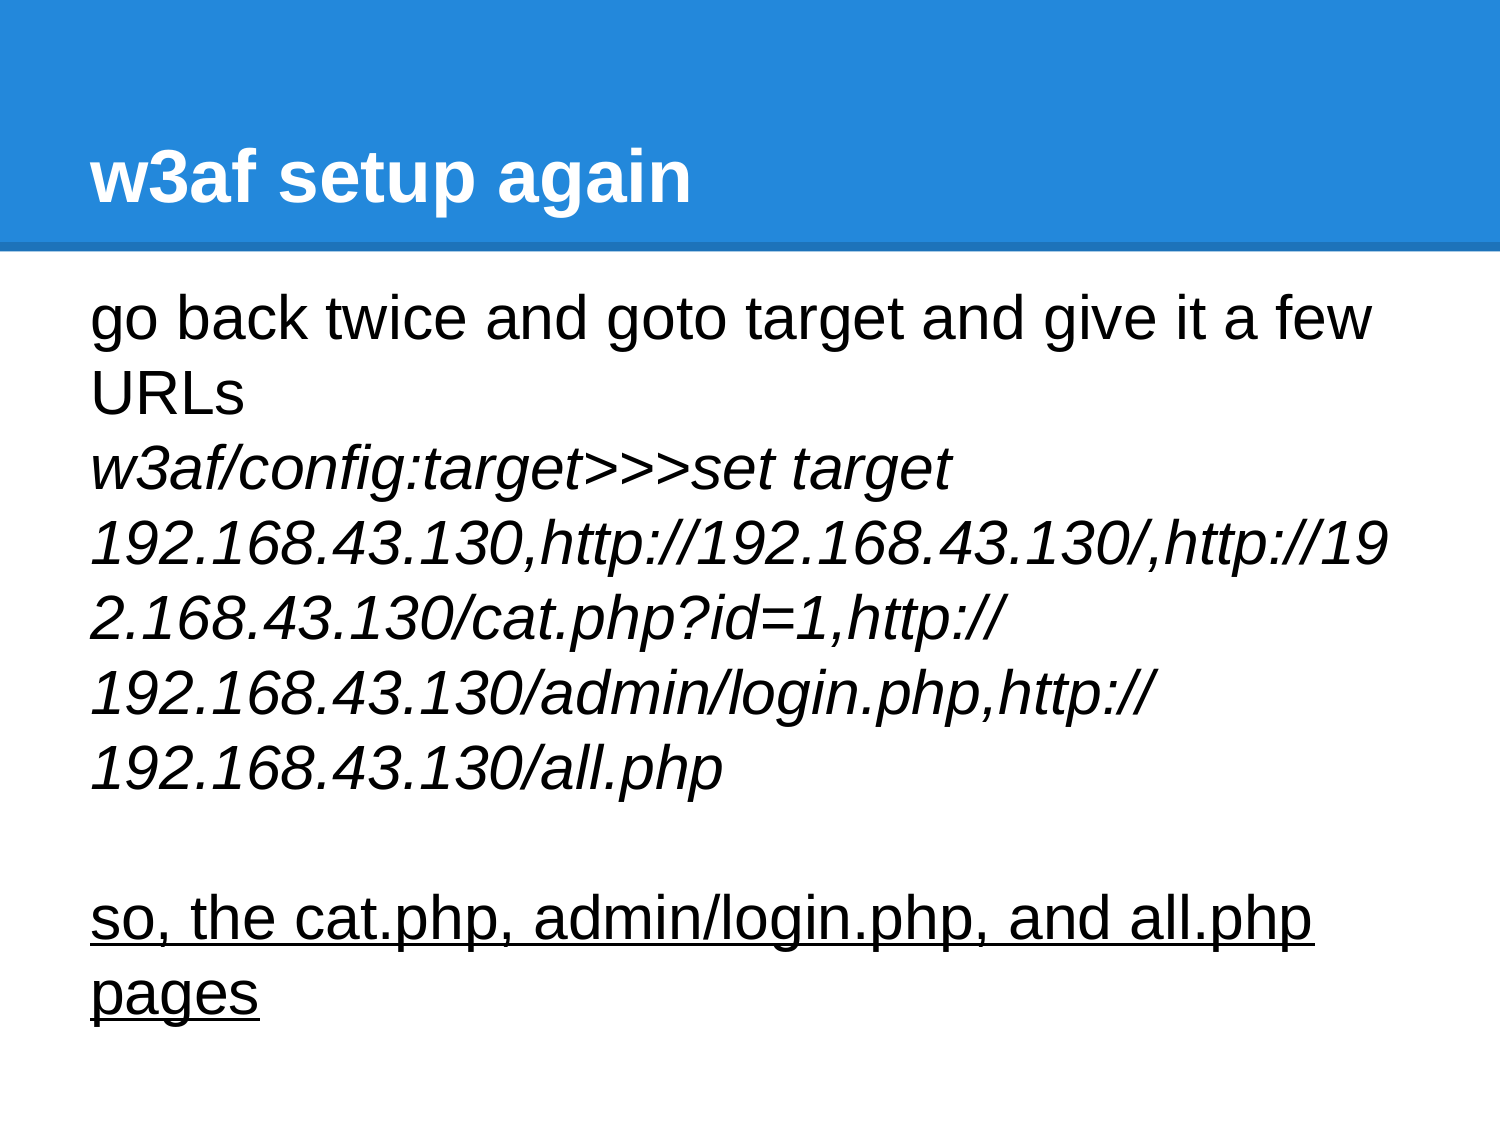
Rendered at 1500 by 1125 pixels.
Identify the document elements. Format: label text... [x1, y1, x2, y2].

title w3af setup again [75, 45, 1425, 233]
list go back twice and goto target and give it a few URLs w3af/config:target>>>set target 192.168.43.130,http://192.168.43.130/,http://192.168.43.130/cat.php?id=1,http://192.168.43.130/admin/login.php,http://192.168.43.130/all.php so, the cat.php, admin/login.php, and all.php pages [75, 262, 1425, 1078]
